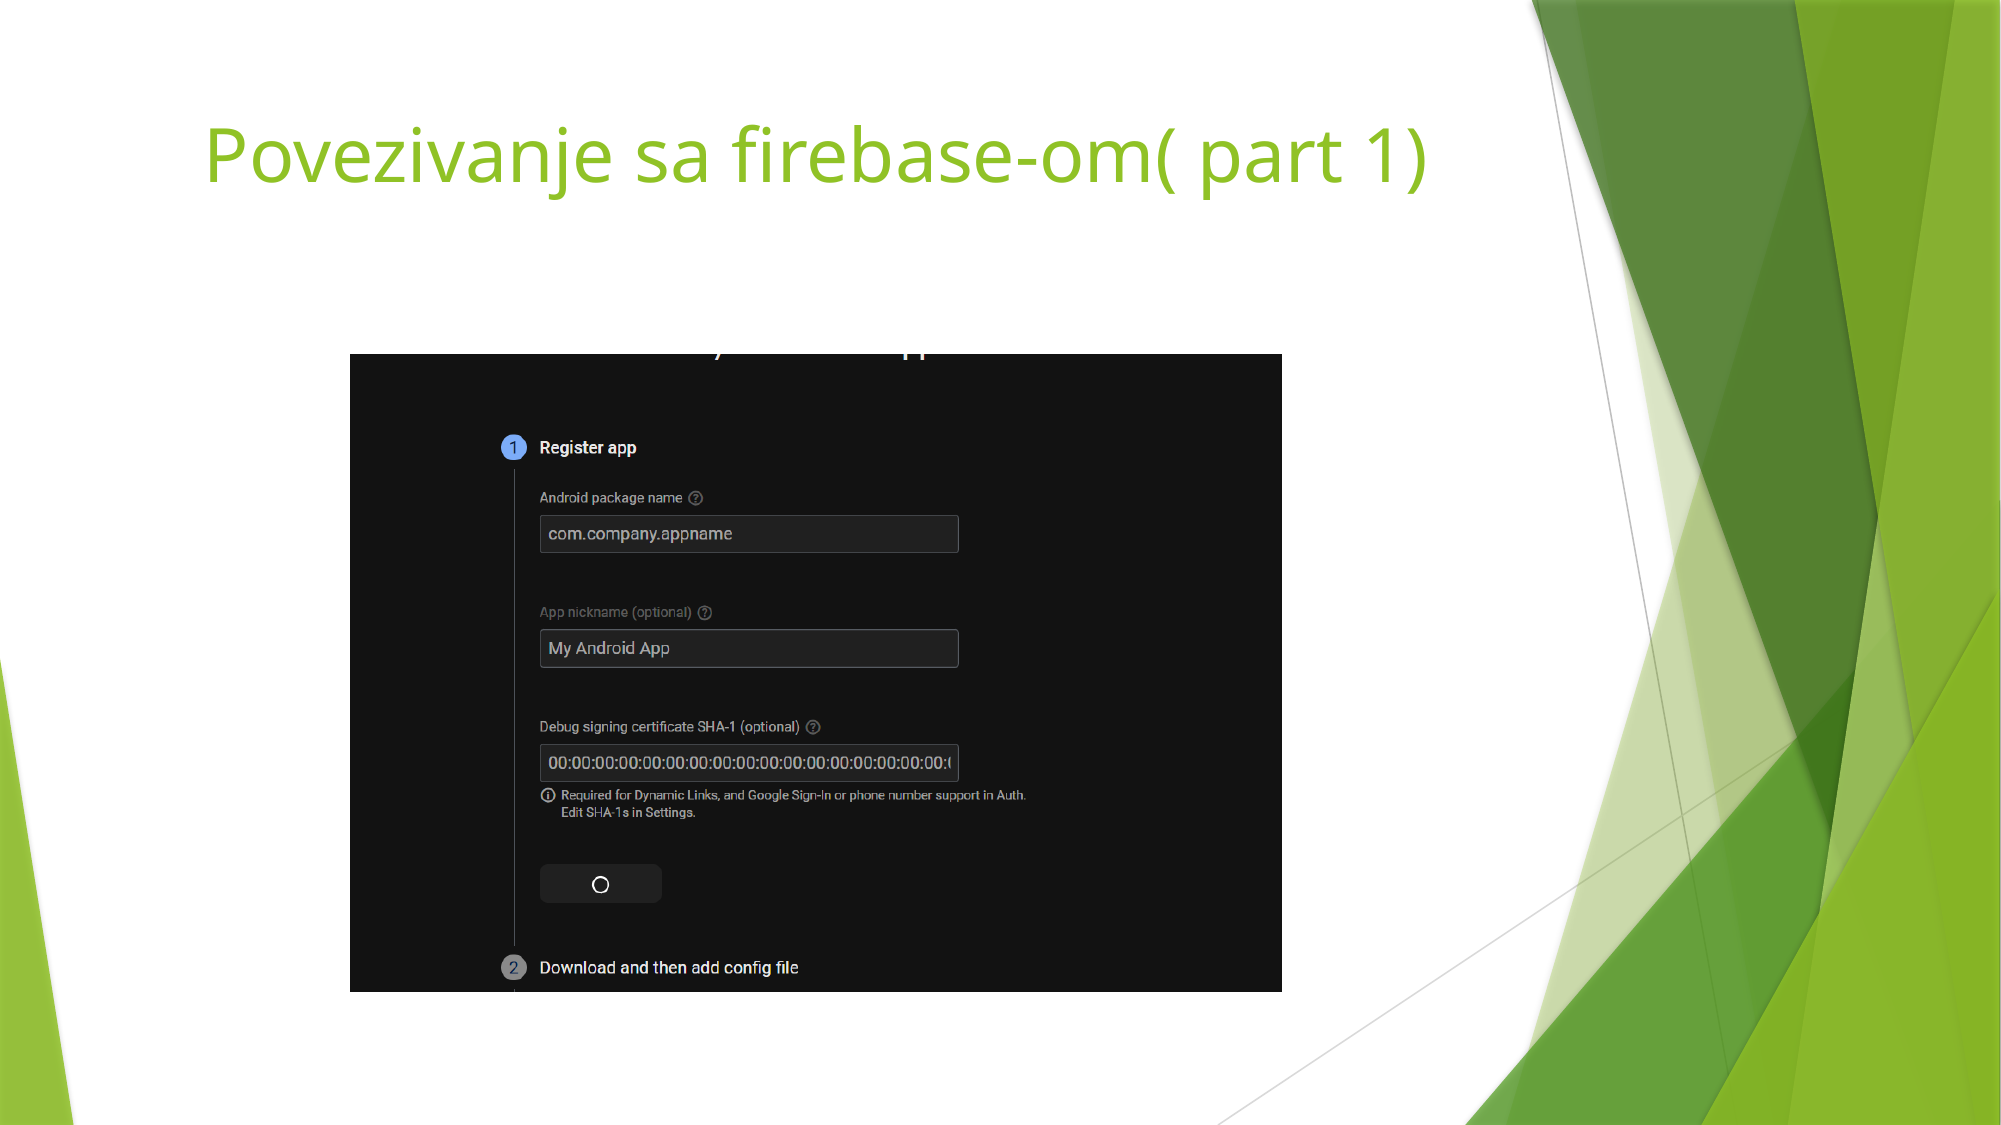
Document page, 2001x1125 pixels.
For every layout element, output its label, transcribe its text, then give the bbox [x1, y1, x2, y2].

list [350, 353, 1283, 992]
title Povezivanje sa firebase-om( part 1) [111, 99, 1522, 317]
